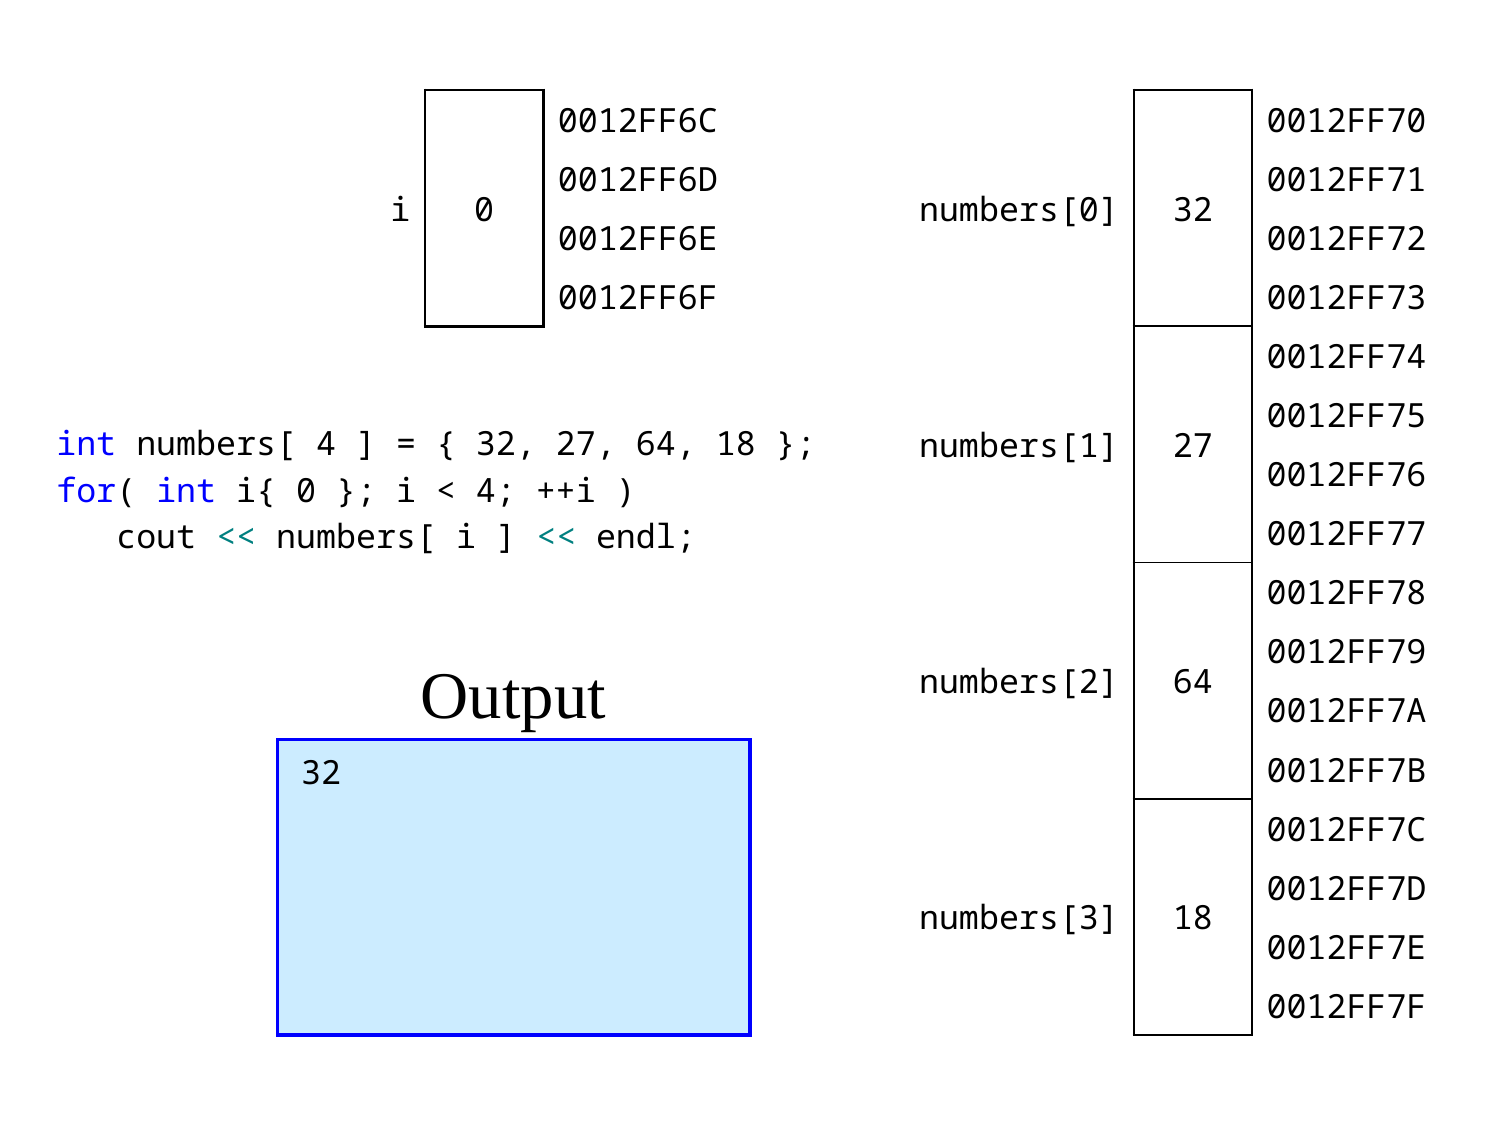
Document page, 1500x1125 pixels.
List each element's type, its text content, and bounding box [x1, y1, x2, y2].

table_cell 0012FF74 [1253, 326, 1459, 385]
table_cell 0012FF73 [1253, 267, 1459, 326]
table_cell 0012FF77 [1253, 503, 1459, 562]
table_cell 64 [1135, 563, 1251, 798]
list int numbers[ 4 ] = { 32, 27, 64, 18 }; for( int i{ 0 }; i < 4; ++i ) cout << numbers[ i ] << endl; [40, 414, 839, 563]
table_header 32 [1135, 91, 1251, 325]
table_cell 0012FF78 [1253, 562, 1459, 621]
table_cell numbers[1] [898, 326, 1133, 562]
table_cell 27 [1135, 327, 1251, 562]
table_header 0 [426, 91, 542, 325]
text_box 32 [277, 739, 750, 1035]
table_cell numbers[2] [898, 562, 1133, 799]
table_cell numbers[3] [898, 799, 1133, 1035]
table_cell 0012FF79 [1253, 621, 1459, 681]
table_cell 0012FF71 [1253, 149, 1459, 208]
table_cell 0012FF7E [1253, 917, 1459, 976]
table_cell 0012FF76 [1253, 444, 1459, 503]
table_cell 18 [1135, 800, 1251, 1034]
table_cell 0012FF7A [1253, 681, 1459, 740]
table_cell 0012FF72 [1253, 208, 1459, 267]
table_cell 0012FF6E [545, 208, 750, 267]
text_box Output [395, 651, 632, 740]
table_header numbers[0] [898, 90, 1133, 326]
table_header 0012FF6C [545, 90, 750, 149]
table_cell 0012FF7F [1253, 976, 1459, 1035]
table_cell 0012FF75 [1253, 385, 1459, 444]
table_cell 0012FF6F [545, 267, 750, 326]
table_cell 0012FF6D [545, 149, 750, 208]
table_cell 0012FF7C [1253, 799, 1459, 858]
table_header 0012FF70 [1253, 90, 1459, 149]
table_header i [366, 90, 424, 326]
table_cell 0012FF7B [1253, 740, 1459, 799]
table_cell 0012FF7D [1253, 858, 1459, 917]
